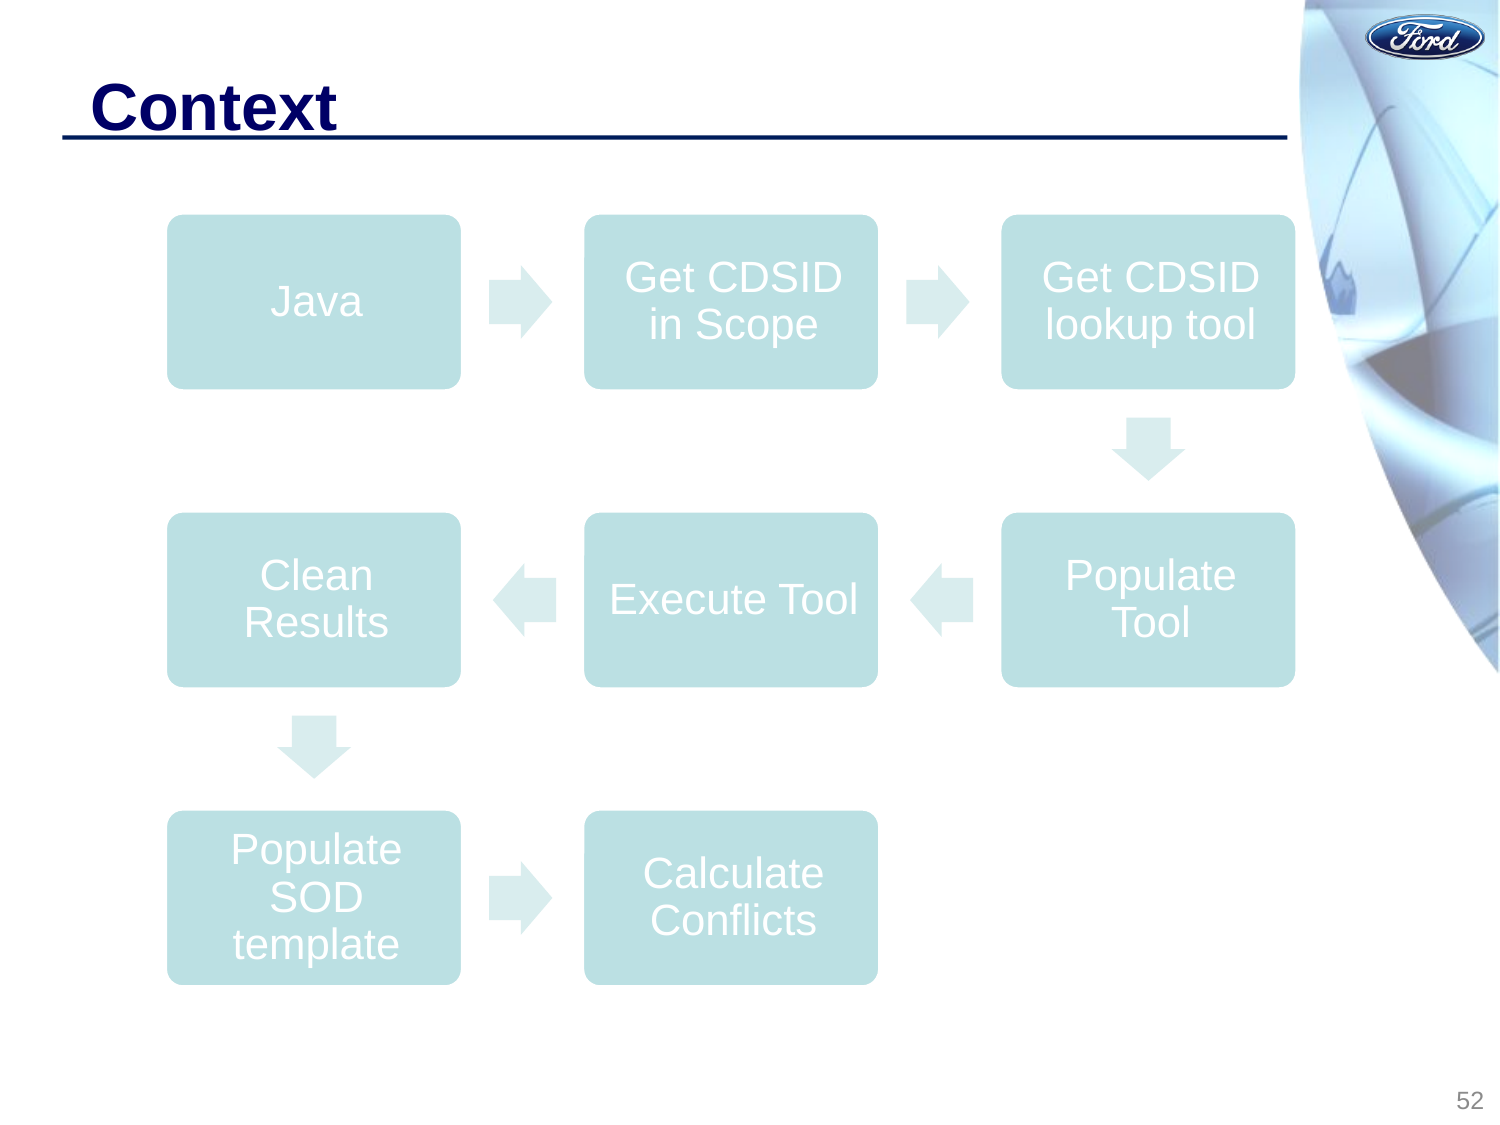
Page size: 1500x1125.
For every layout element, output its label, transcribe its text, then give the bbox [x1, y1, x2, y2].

slide_number 52 [1149, 1074, 1500, 1125]
picture [1350, 0, 1500, 75]
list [74, 212, 1388, 988]
title Context [75, 45, 1275, 163]
table_cell D&R Engineer [1299, 0, 1500, 675]
